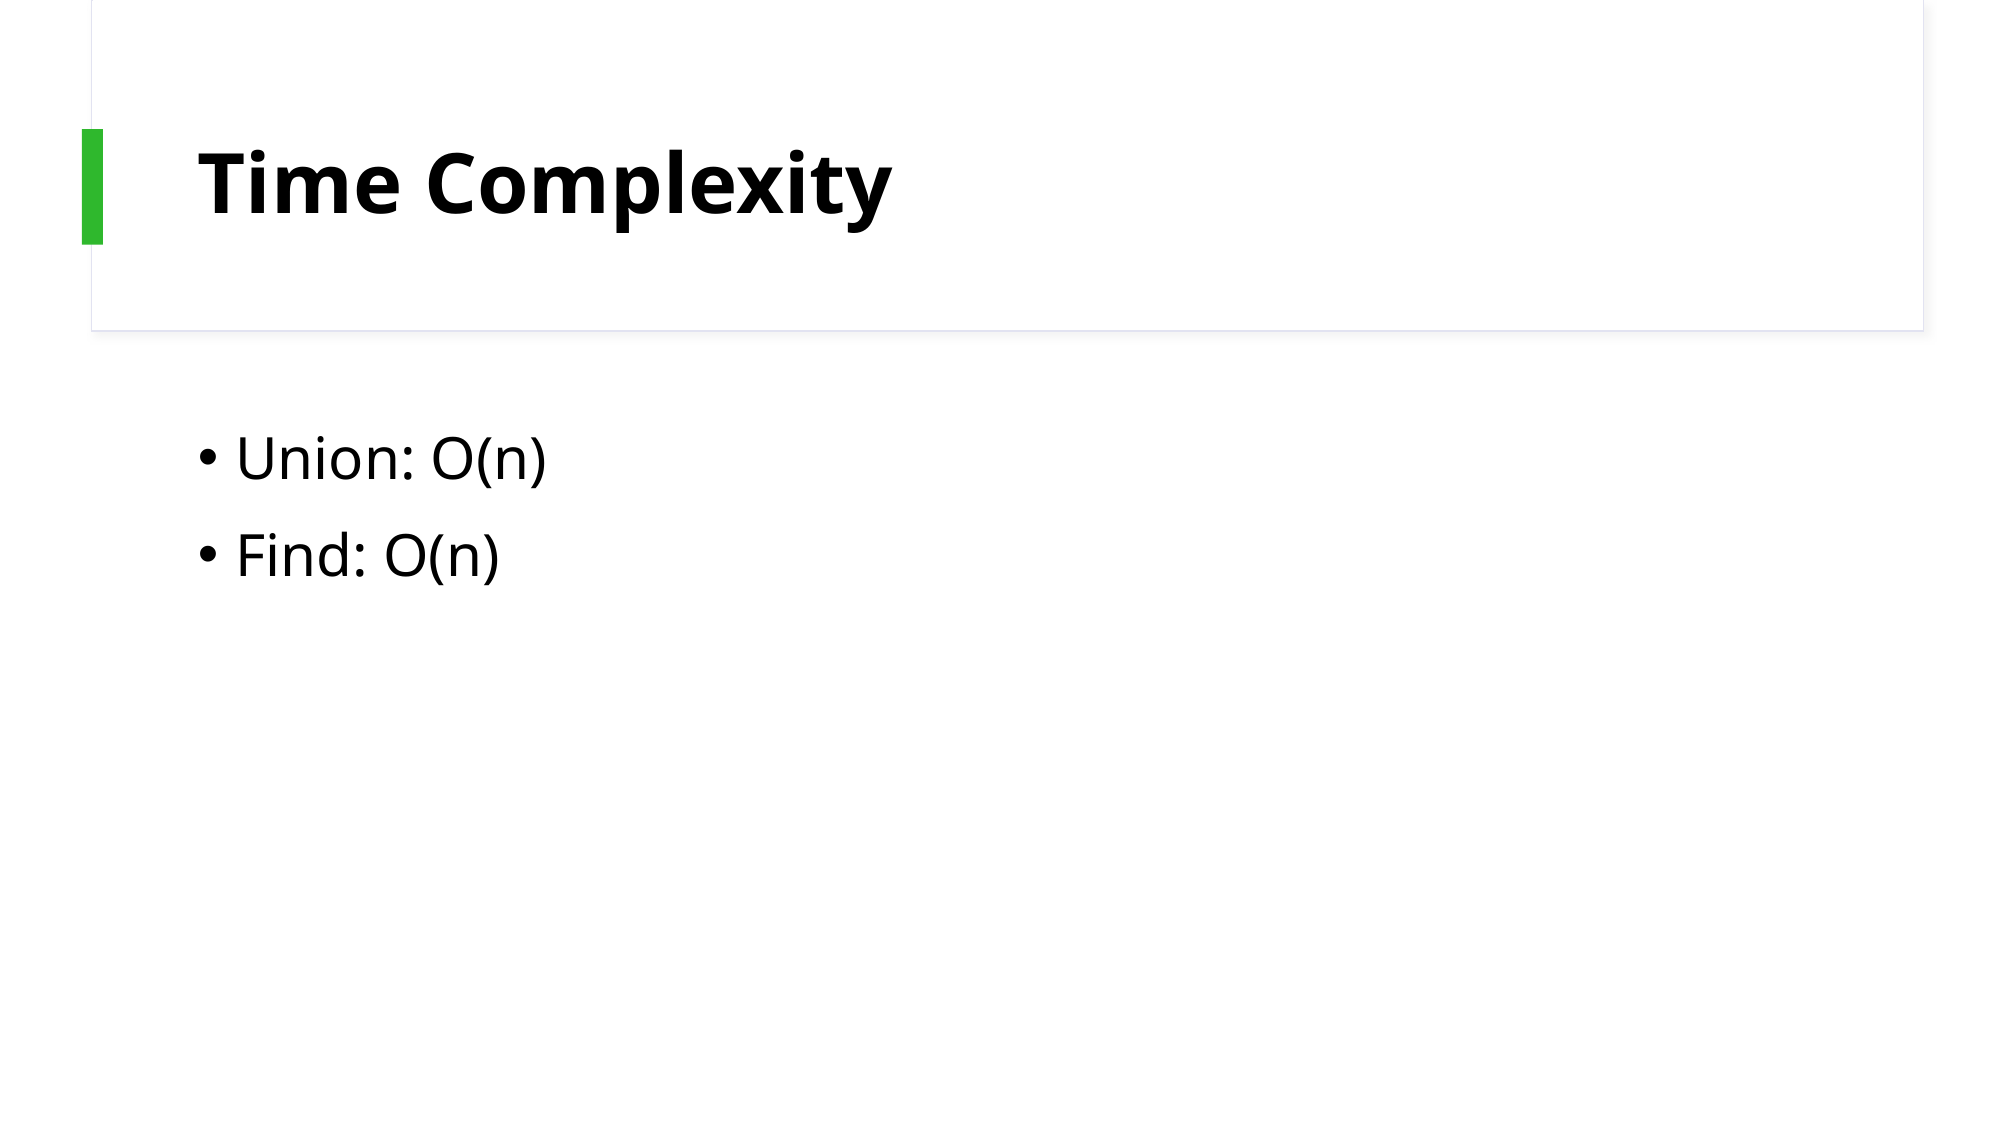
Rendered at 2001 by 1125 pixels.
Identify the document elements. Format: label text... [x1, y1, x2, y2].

list Union: O(n) Find: O(n) [183, 406, 1851, 1013]
title Time Complexity [183, 90, 1851, 284]
